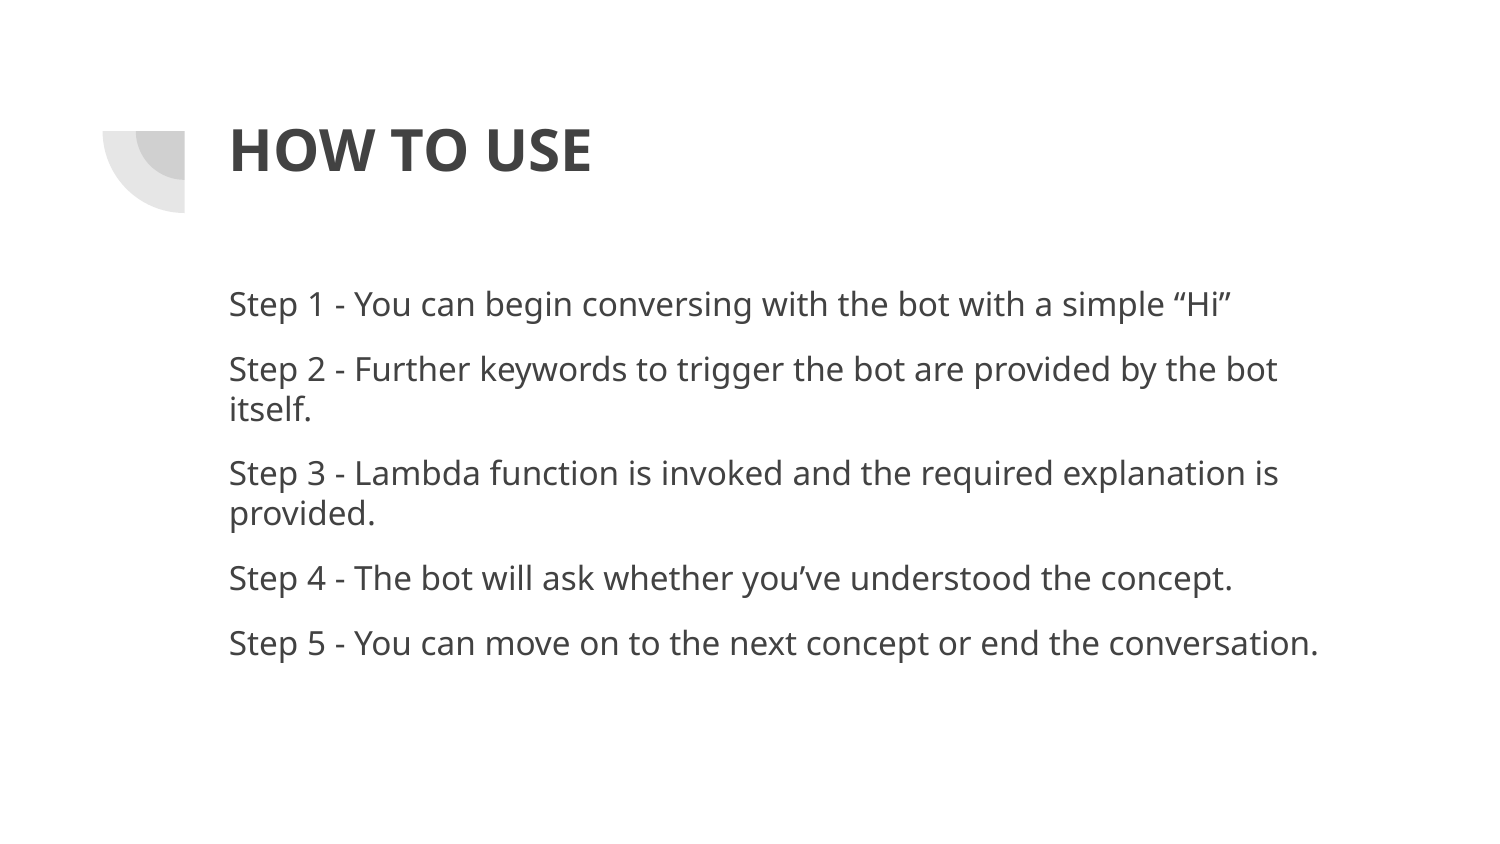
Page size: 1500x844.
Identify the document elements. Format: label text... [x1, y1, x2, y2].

title HOW TO USE [213, 98, 1368, 262]
list Step 1 - You can begin conversing with the bot with a simple “Hi” Step 2 - Further keywords to trigger the bot are provided by the bot itself. Step 3 - Lambda function is invoked and the required explanation is provided. Step 4 - The bot will ask whether you’ve understood the concept. Step 5 - You can move on to the next concept or end the conversation. [213, 262, 1368, 680]
